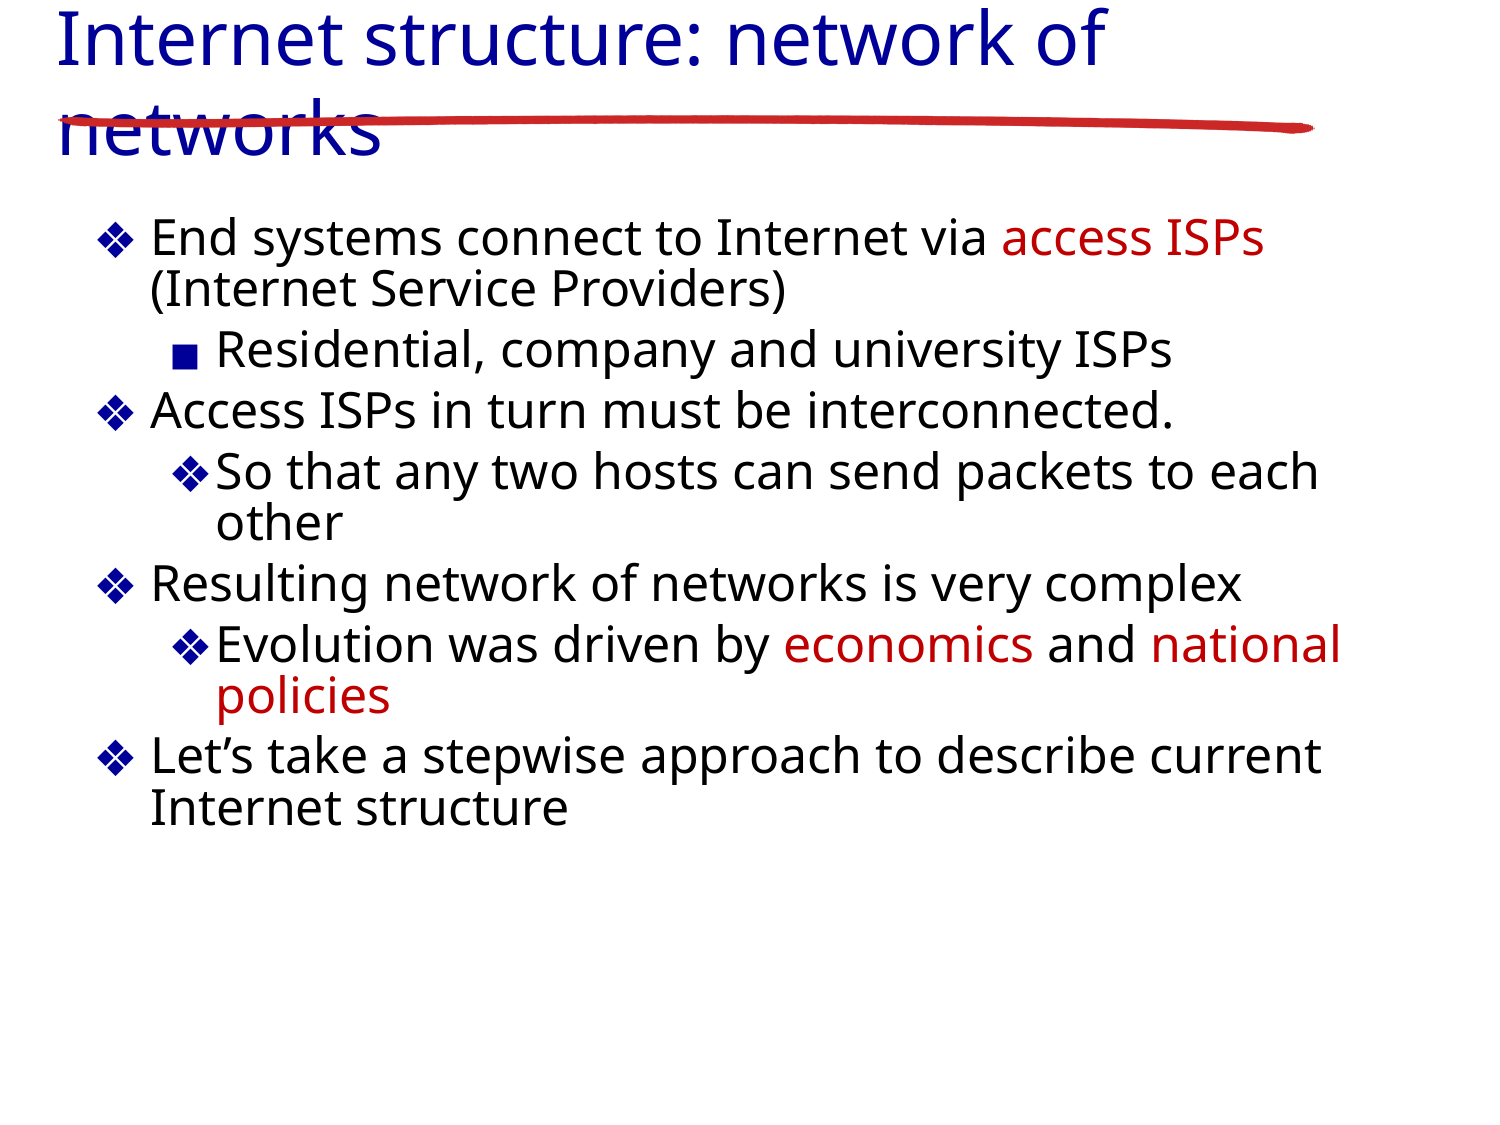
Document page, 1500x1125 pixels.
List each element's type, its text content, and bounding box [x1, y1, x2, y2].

text_box End systems connect to Internet via access ISPs (Internet Service Providers) Residential, company and university ISPs Access ISPs in turn must be interconnected. So that any two hosts can send packets to each other Resulting network of networks is very complex Evolution was driven by economics and national policies Let’s take a stepwise approach to describe current Internet structure [78, 207, 1424, 970]
picture [53, 110, 1329, 140]
title Internet structure: network of networks [41, 27, 1371, 134]
